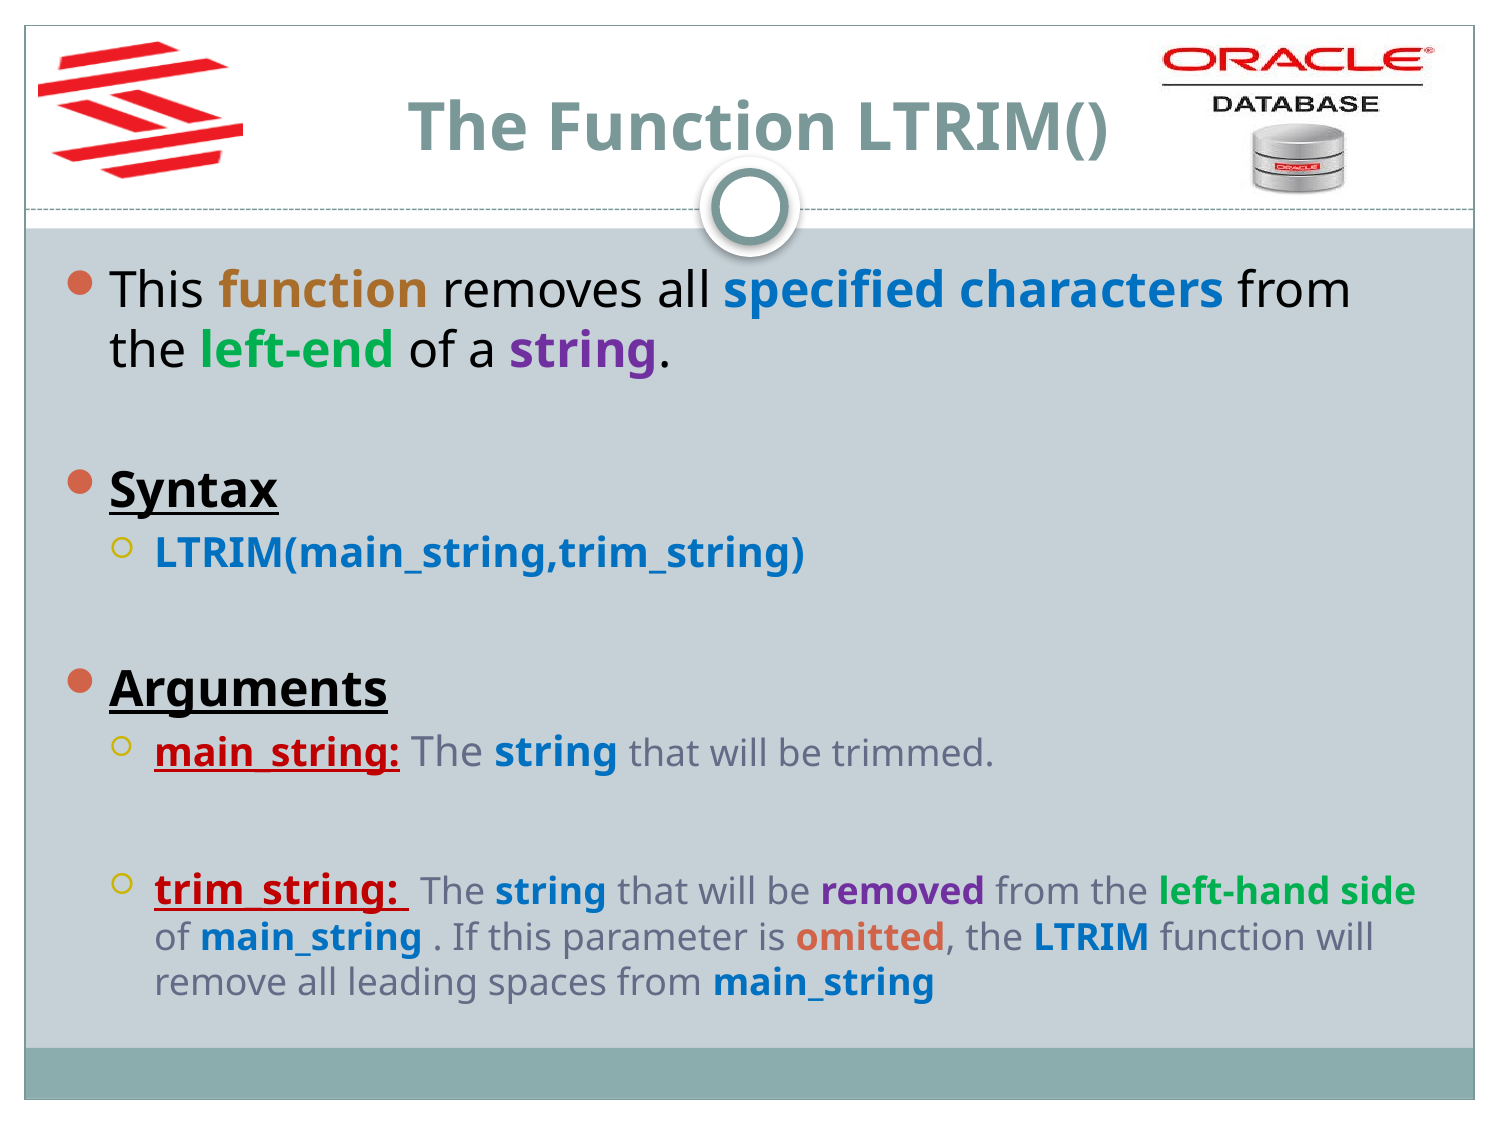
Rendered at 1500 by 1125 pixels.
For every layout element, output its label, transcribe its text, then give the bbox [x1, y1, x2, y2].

title The Function LTRIM() [248, 46, 1141, 172]
picture [37, 40, 243, 185]
list This function removes all specified characters from the left-end of a string. Syntax LTRIM(main_string,trim_string) Arguments main_string: The string that will be trimmed. trim_string: The string that will be removed from the left-hand side of main_string . If this parameter is omitted, the LTRIM function will remove all leading spaces from main_string [49, 250, 1445, 1047]
picture [1148, 34, 1453, 200]
